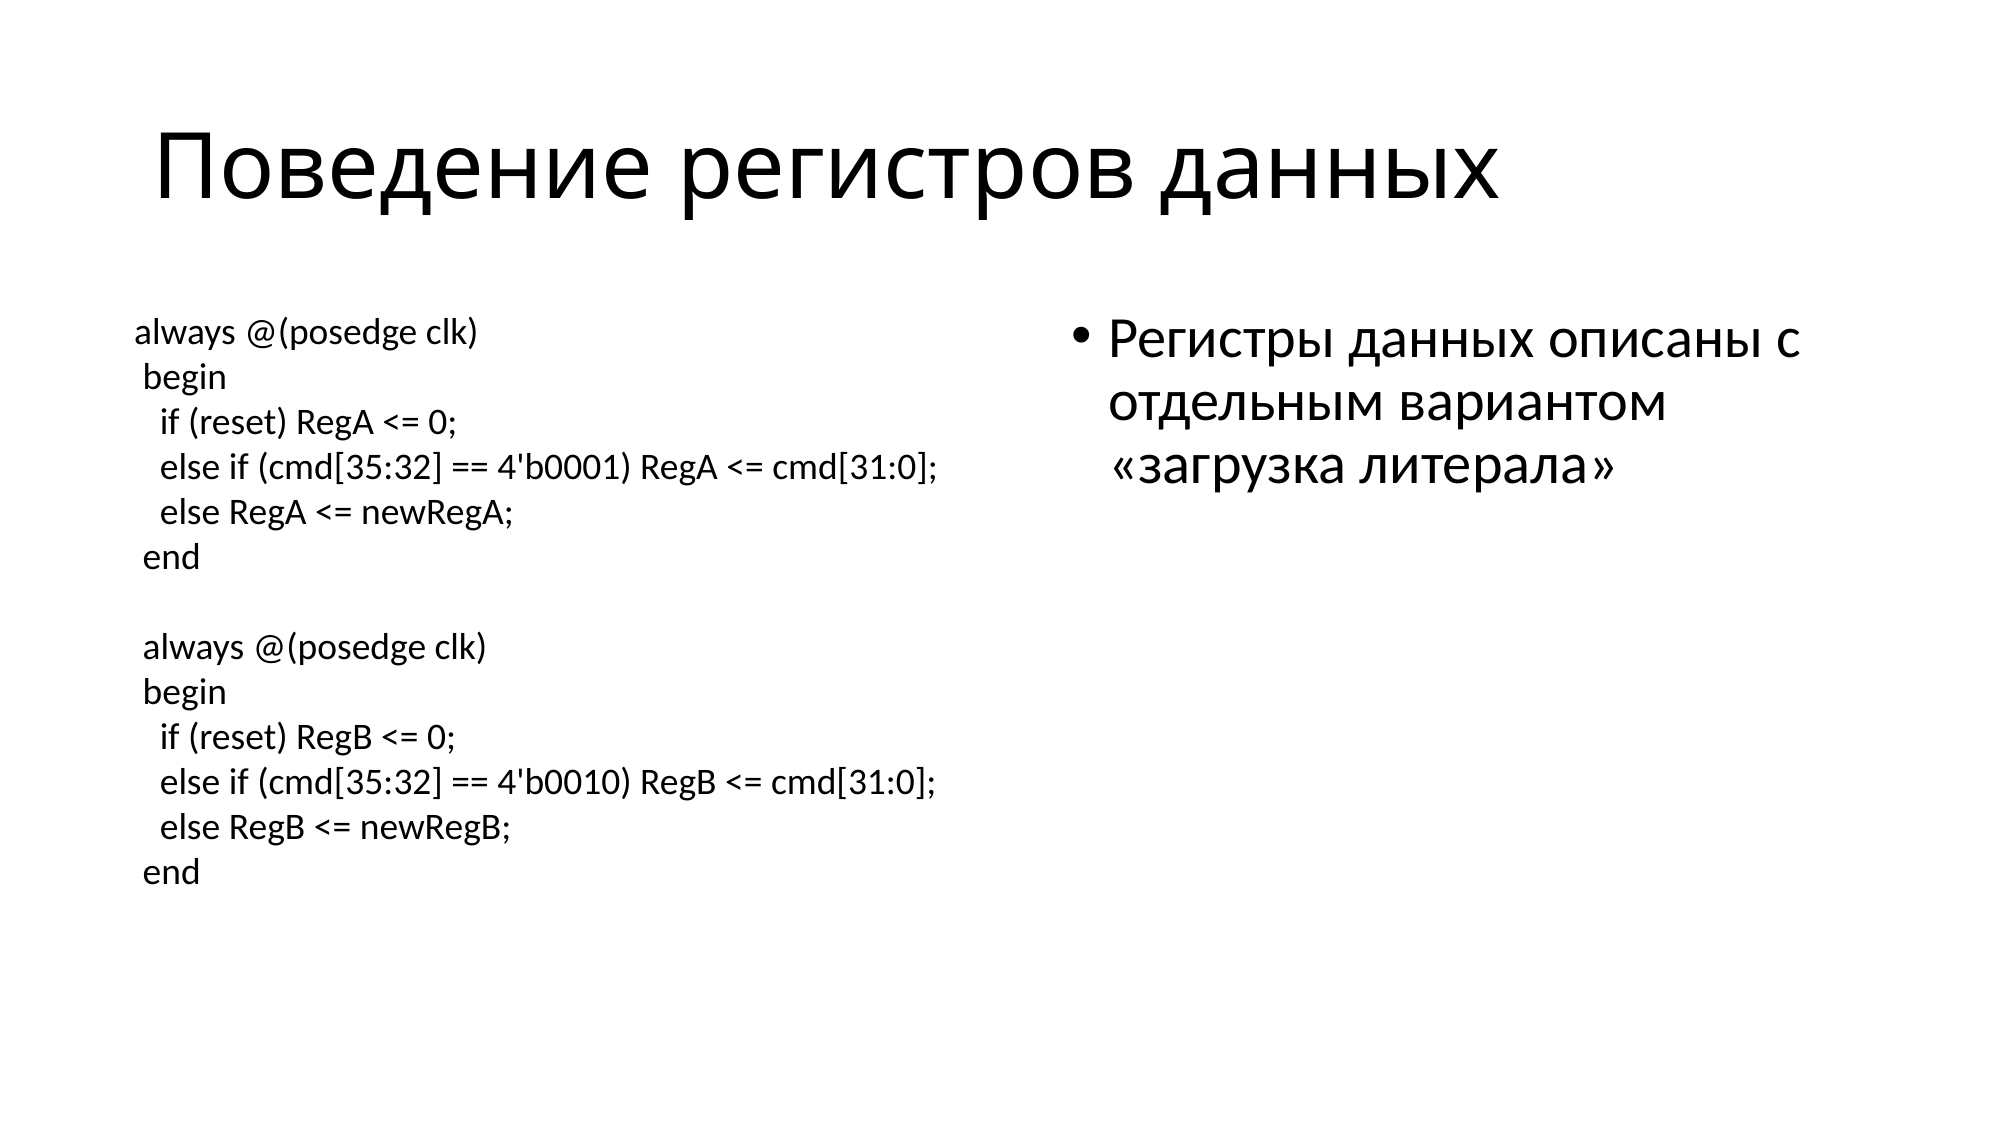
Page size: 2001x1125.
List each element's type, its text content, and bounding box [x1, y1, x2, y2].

list Регистры данных описаны с отдельным вариантом «загрузка литерала» [1056, 299, 1863, 1014]
text_box always @(posedge clk) begin if (reset) RegA <= 0; else if (cmd[35:32] == 4'b0001) RegA <= cmd[31:0]; else RegA <= newRegA; end always @(posedge clk) begin if (reset) RegB <= 0; else if (cmd[35:32] == 4'b0010) RegB <= cmd[31:0]; else RegB <= newRegB; end [110, 299, 991, 900]
title Поведение регистров данных [137, 59, 1863, 278]
